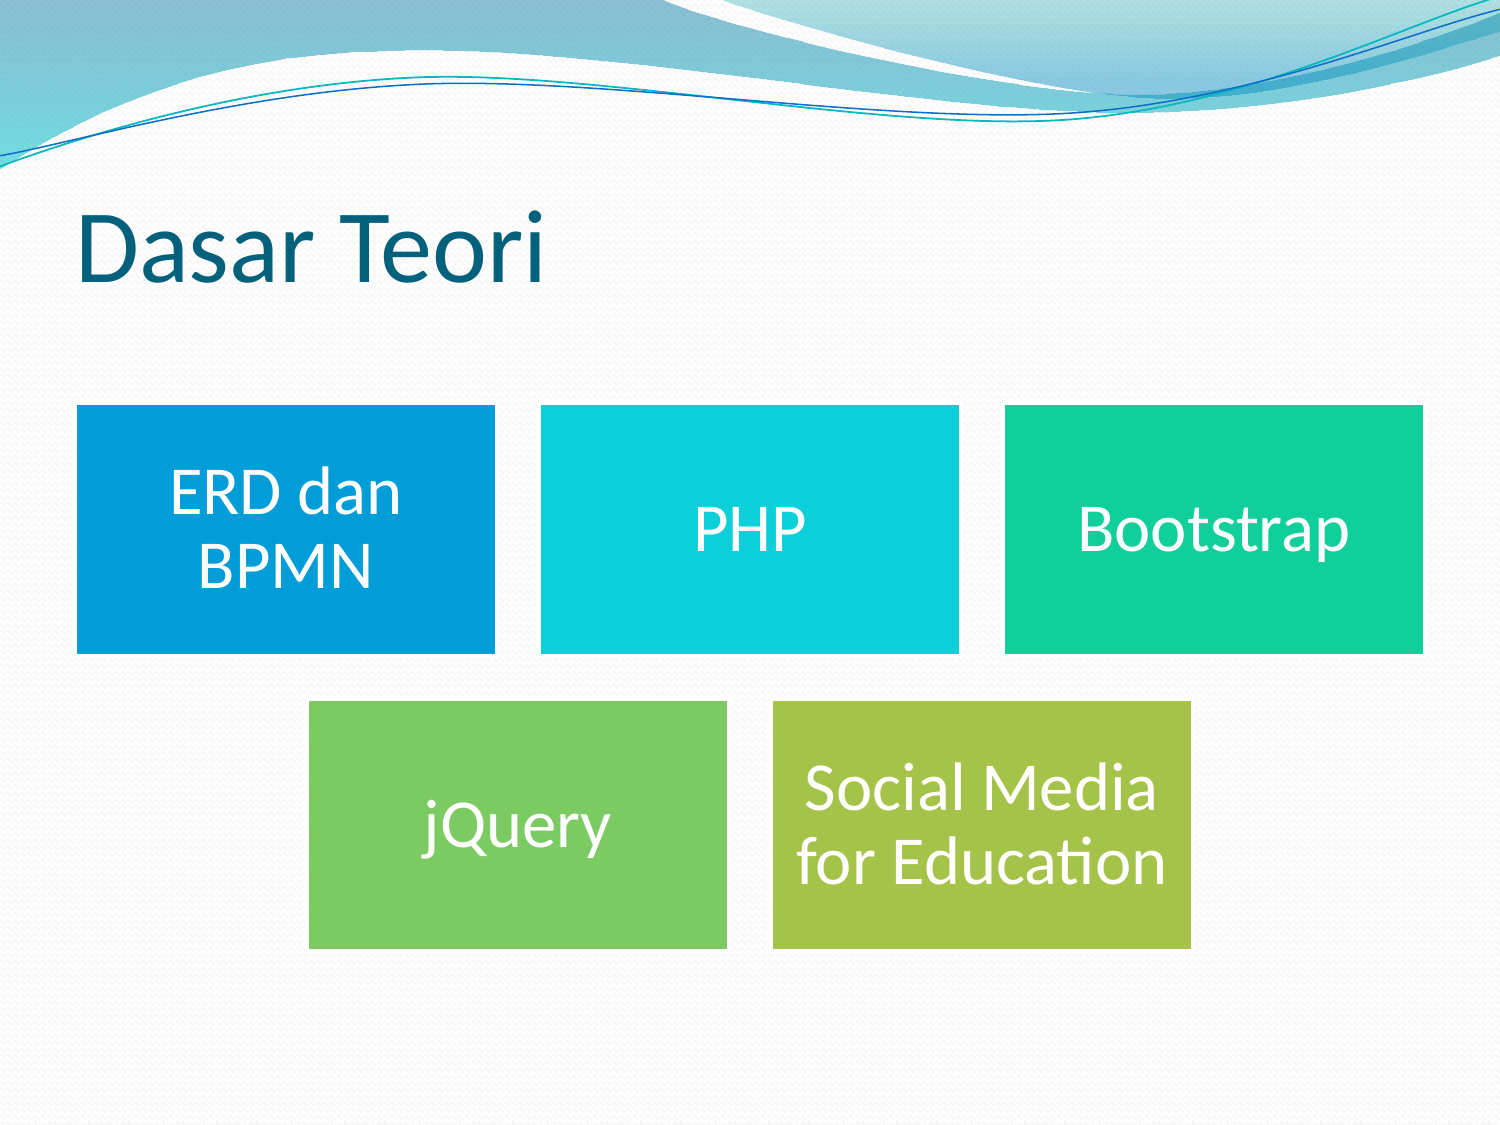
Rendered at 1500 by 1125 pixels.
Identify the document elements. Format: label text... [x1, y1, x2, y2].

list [74, 317, 1426, 1038]
title Dasar Teori [75, 115, 1425, 303]
